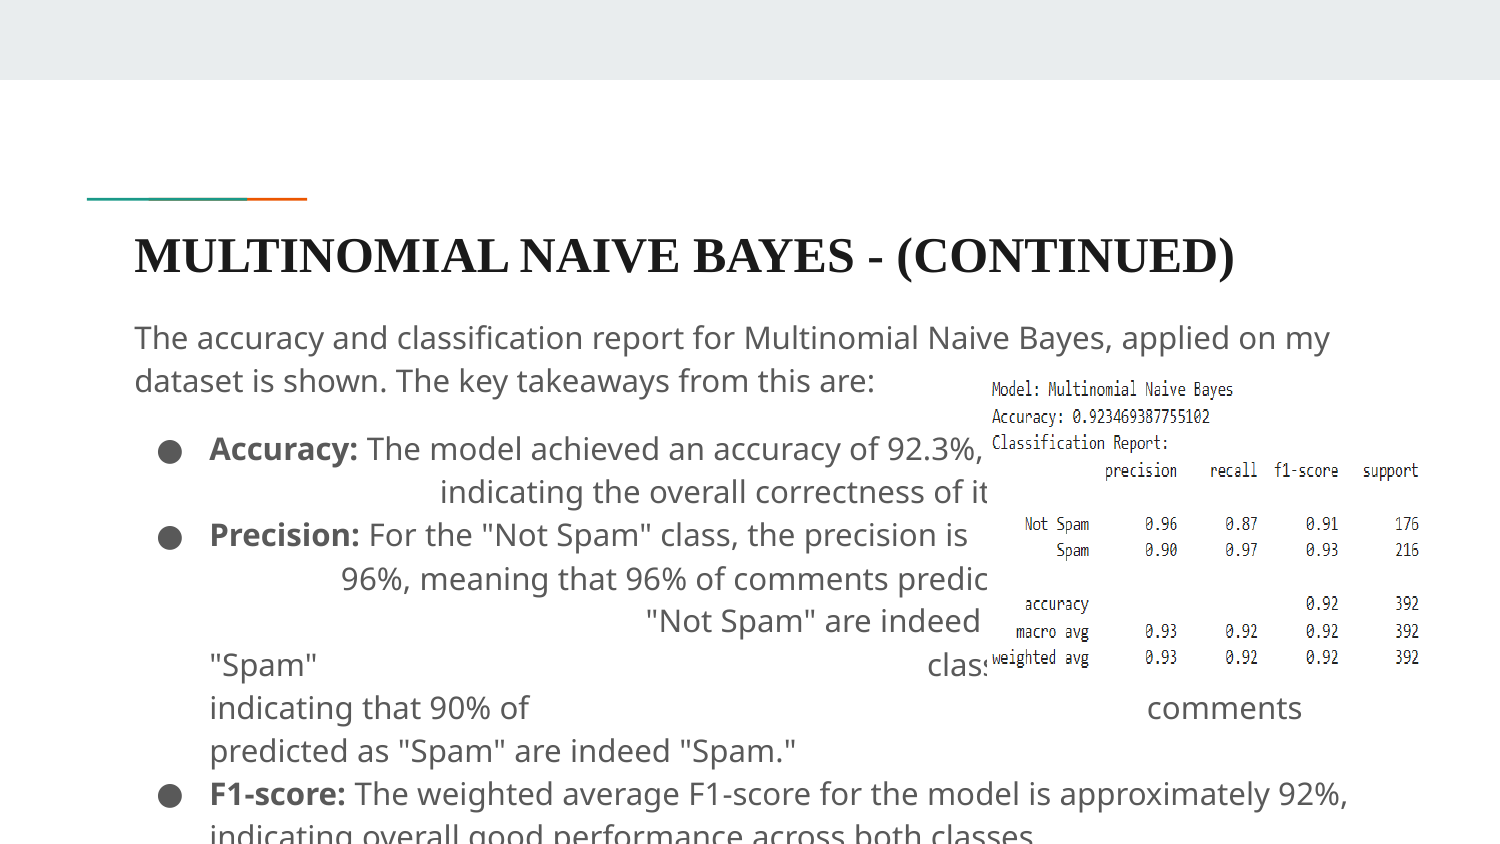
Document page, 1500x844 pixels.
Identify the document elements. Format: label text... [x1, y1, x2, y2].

list The accuracy and classification report for Multinomial Naive Bayes, applied on my dataset is shown. The key takeaways from this are: Accuracy: The model achieved an accuracy of 92.3%, indicating the overall correctness of its predictions. Precision: For the "Not Spam" class, the precision is 96%, meaning that 96% of comments predicted as "Not Spam" are indeed "Not Spam." For the "Spam" class, the precision is 90%, indicating that 90% of comments predicted as "Spam" are indeed "Spam." F1-score: The weighted average F1-score for the model is approximately 92%, indicating overall good performance across both classes. [119, 297, 1381, 844]
picture [987, 370, 1426, 693]
title MULTINOMIAL NAIVE BAYES - (CONTINUED) [119, 206, 1381, 297]
